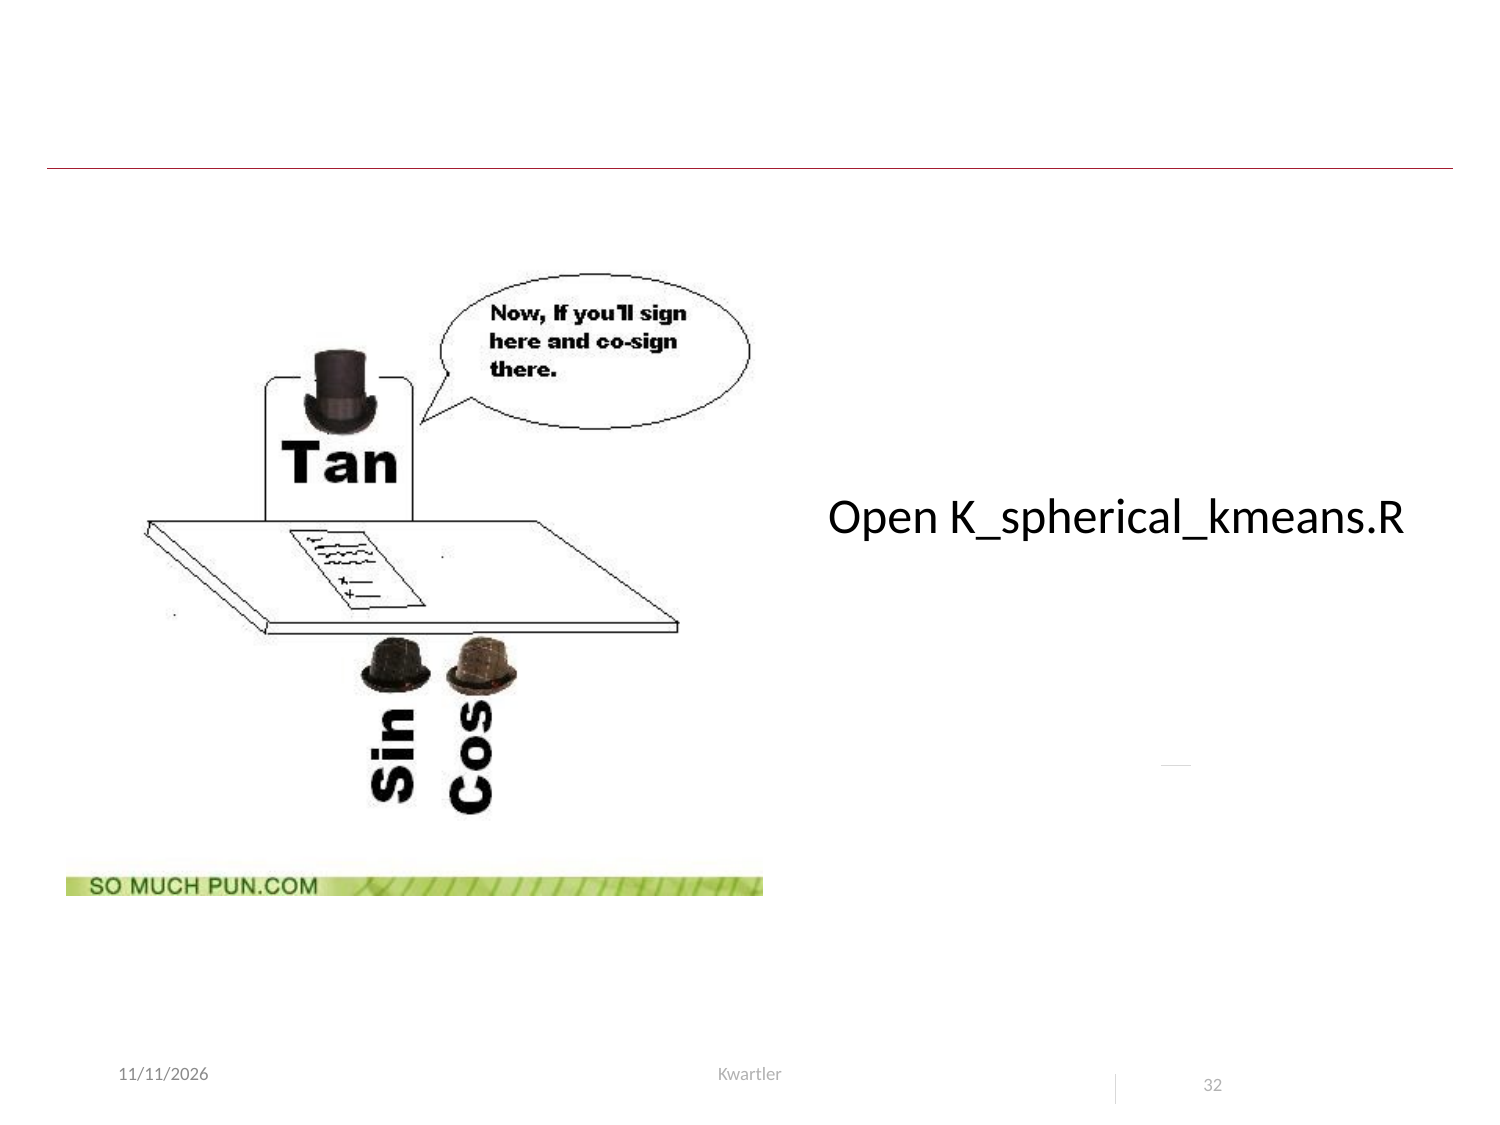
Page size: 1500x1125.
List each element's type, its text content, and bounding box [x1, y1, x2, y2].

slide_number 32 [1188, 1042, 1330, 1103]
picture [66, 233, 763, 896]
text_box Open K_spherical_kmeans.R [813, 475, 1432, 551]
footer Kwartler [496, 1042, 1004, 1103]
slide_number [103, 1042, 441, 1103]
